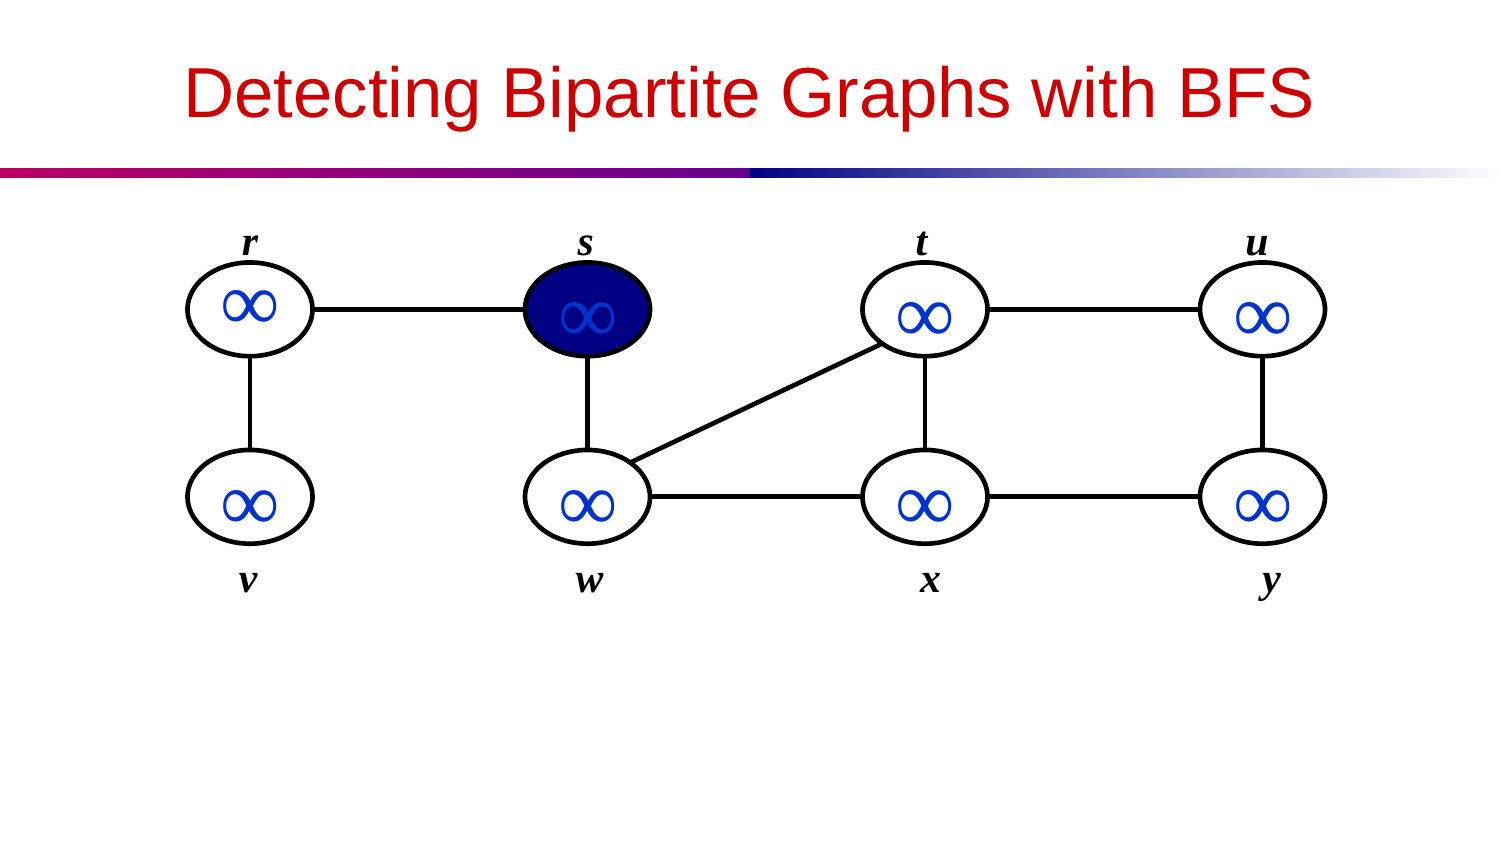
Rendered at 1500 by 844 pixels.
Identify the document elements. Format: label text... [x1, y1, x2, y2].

text_box u [1230, 206, 1284, 272]
text_box ∞ [862, 264, 988, 357]
text_box ∞ [1200, 450, 1326, 543]
text_box x [904, 543, 956, 609]
text_box y [1247, 543, 1297, 609]
text_box s [562, 206, 609, 272]
text_box ∞ [187, 266, 313, 357]
text_box ∞ [187, 449, 313, 543]
text_box r [226, 206, 274, 272]
text_box ∞ [862, 449, 988, 543]
text_box ∞ [1200, 265, 1326, 357]
text_box ∞ [525, 265, 651, 357]
text_box t [900, 206, 943, 272]
text_box ∞ [525, 450, 651, 543]
title Detecting Bipartite Graphs with BFS [75, 28, 1425, 150]
text_box w [560, 543, 619, 609]
text_box v [223, 543, 273, 609]
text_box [631, 344, 881, 463]
